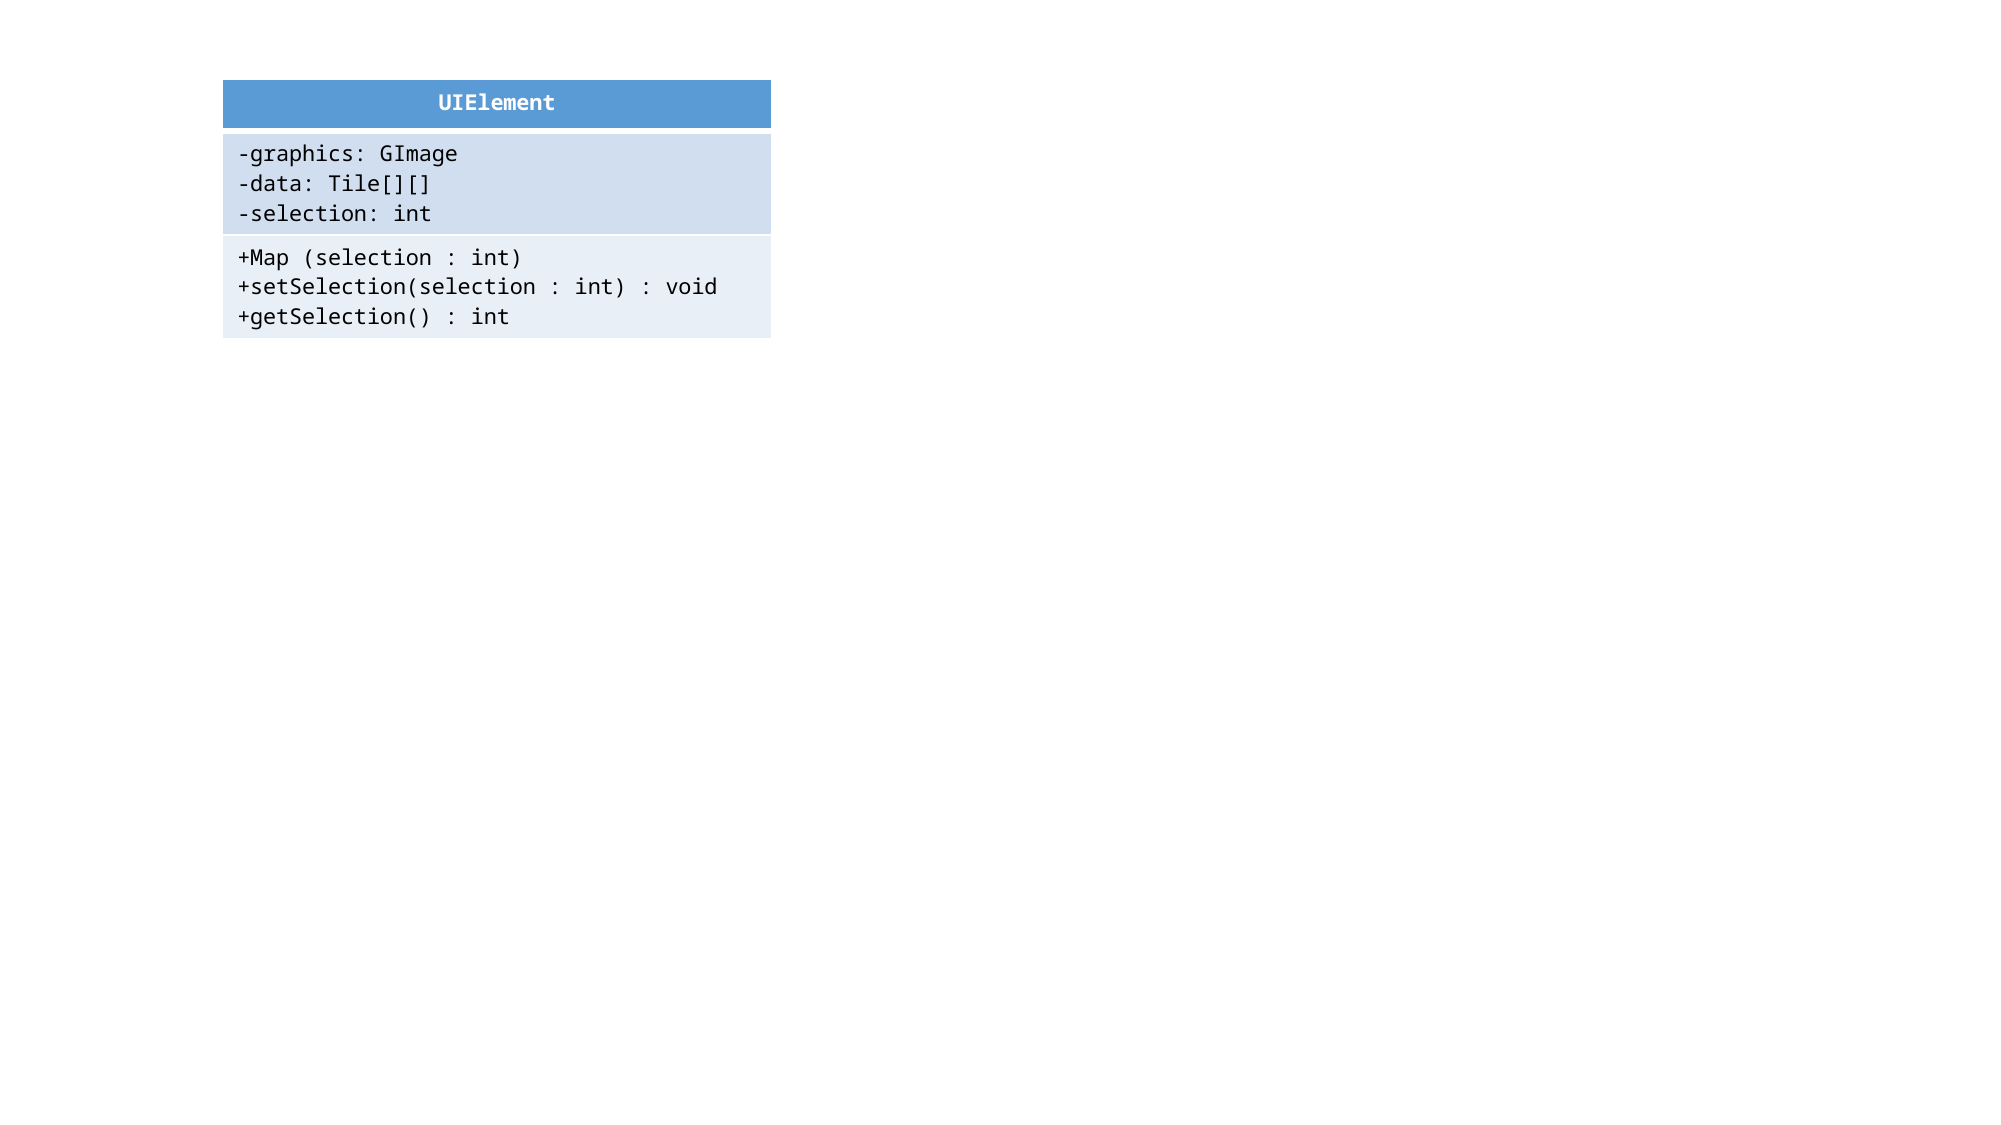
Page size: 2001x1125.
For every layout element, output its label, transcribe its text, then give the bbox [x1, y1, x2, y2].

table_cell +Map (selection : int) +setSelection(selection : int) : void +getSelection() : int [223, 236, 771, 338]
table_cell -graphics: GImage -data: Tile[][] -selection: int [223, 134, 771, 234]
table_header UIElement [223, 80, 771, 128]
